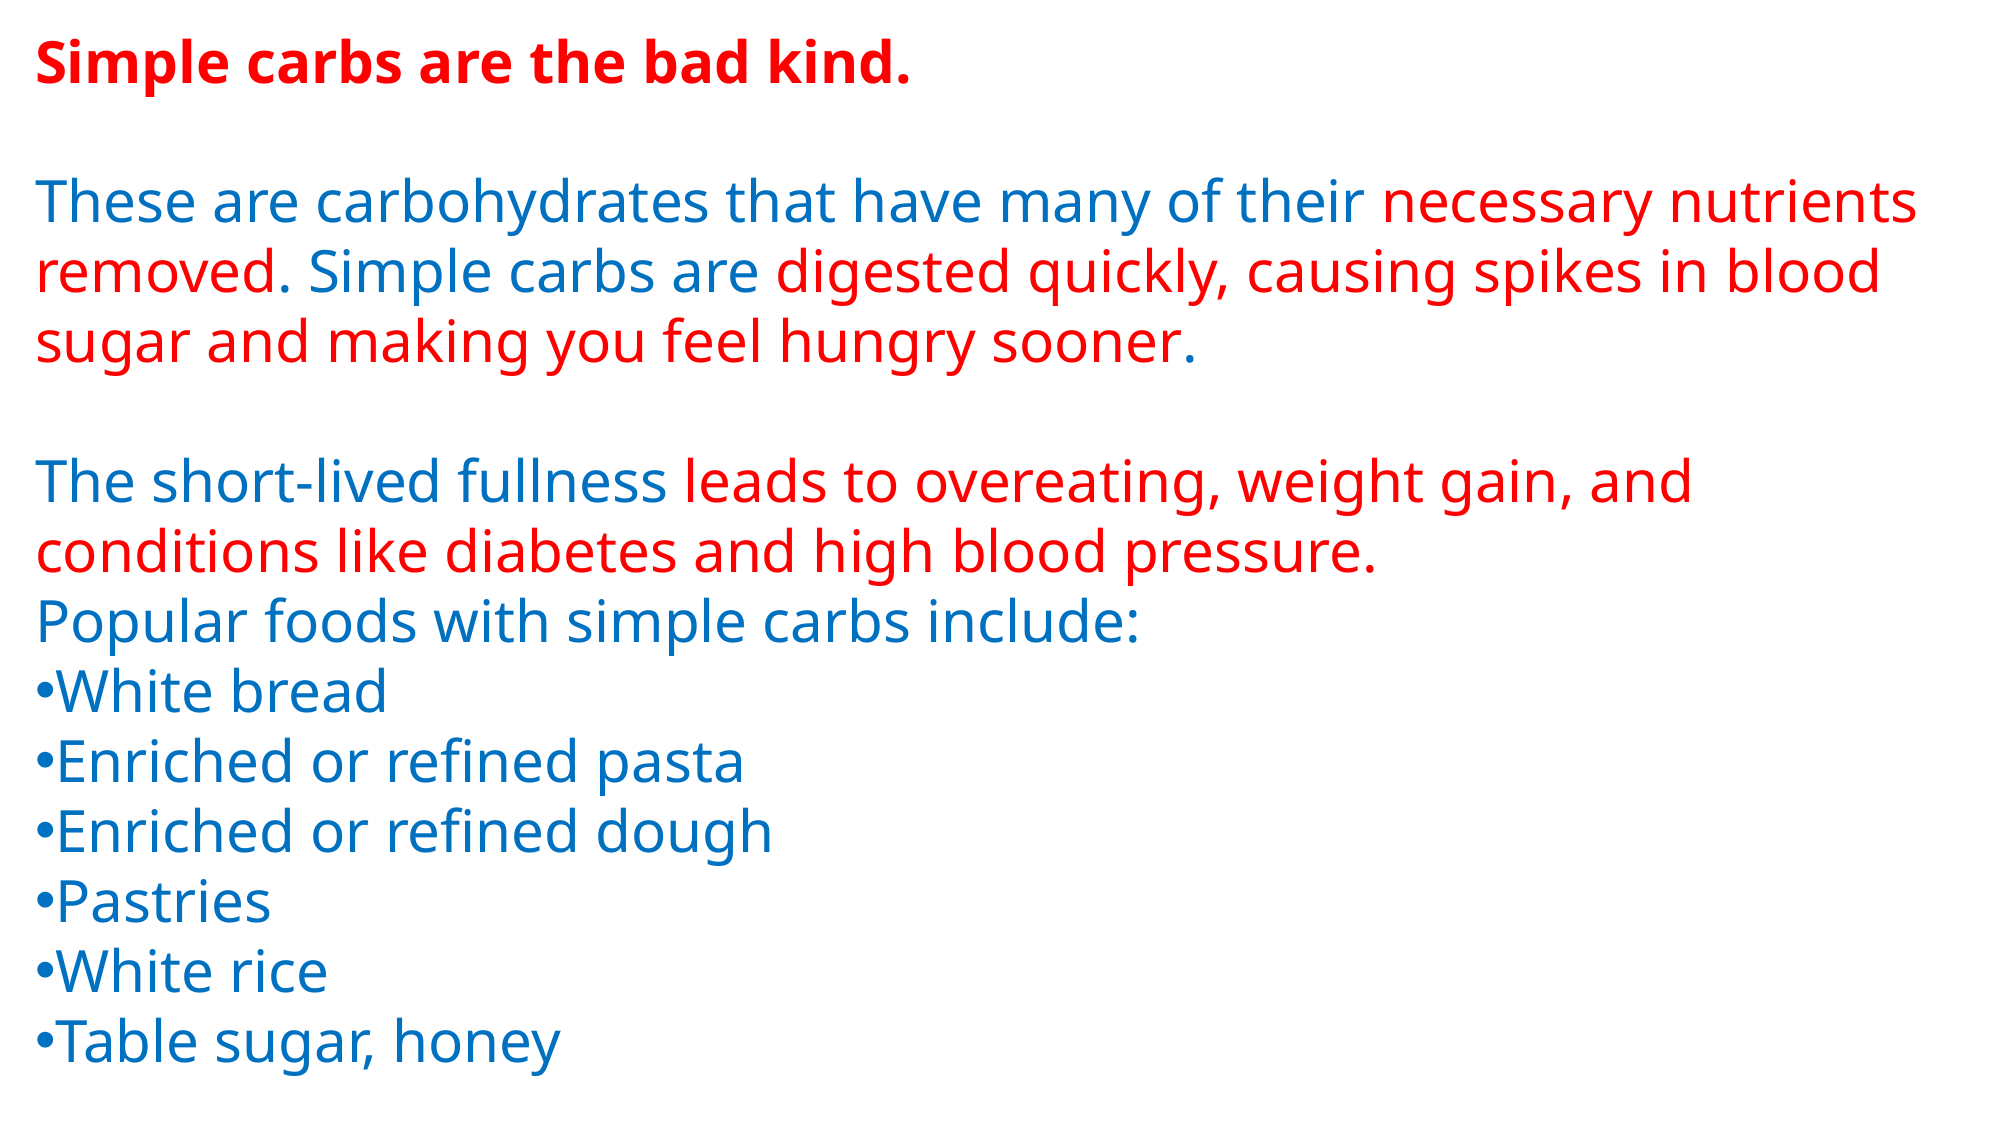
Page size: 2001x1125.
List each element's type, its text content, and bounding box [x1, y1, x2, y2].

text_box Simple carbs are the bad kind. ​ ​ These are carbohydrates that have many of their necessary nutrients removed. Simple carbs are digested quickly, causing spikes in blood sugar and making you feel hungry sooner. ​ ​ The short-lived fullness leads to overeating, weight gain, and conditions like diabetes and high blood pressure. ​ Popular foods with simple carbs include:​ White bread​ Enriched or refined pasta​ Enriched or refined dough​ Pastries​ White rice ​ Table sugar, honey​ [20, 17, 1988, 1082]
